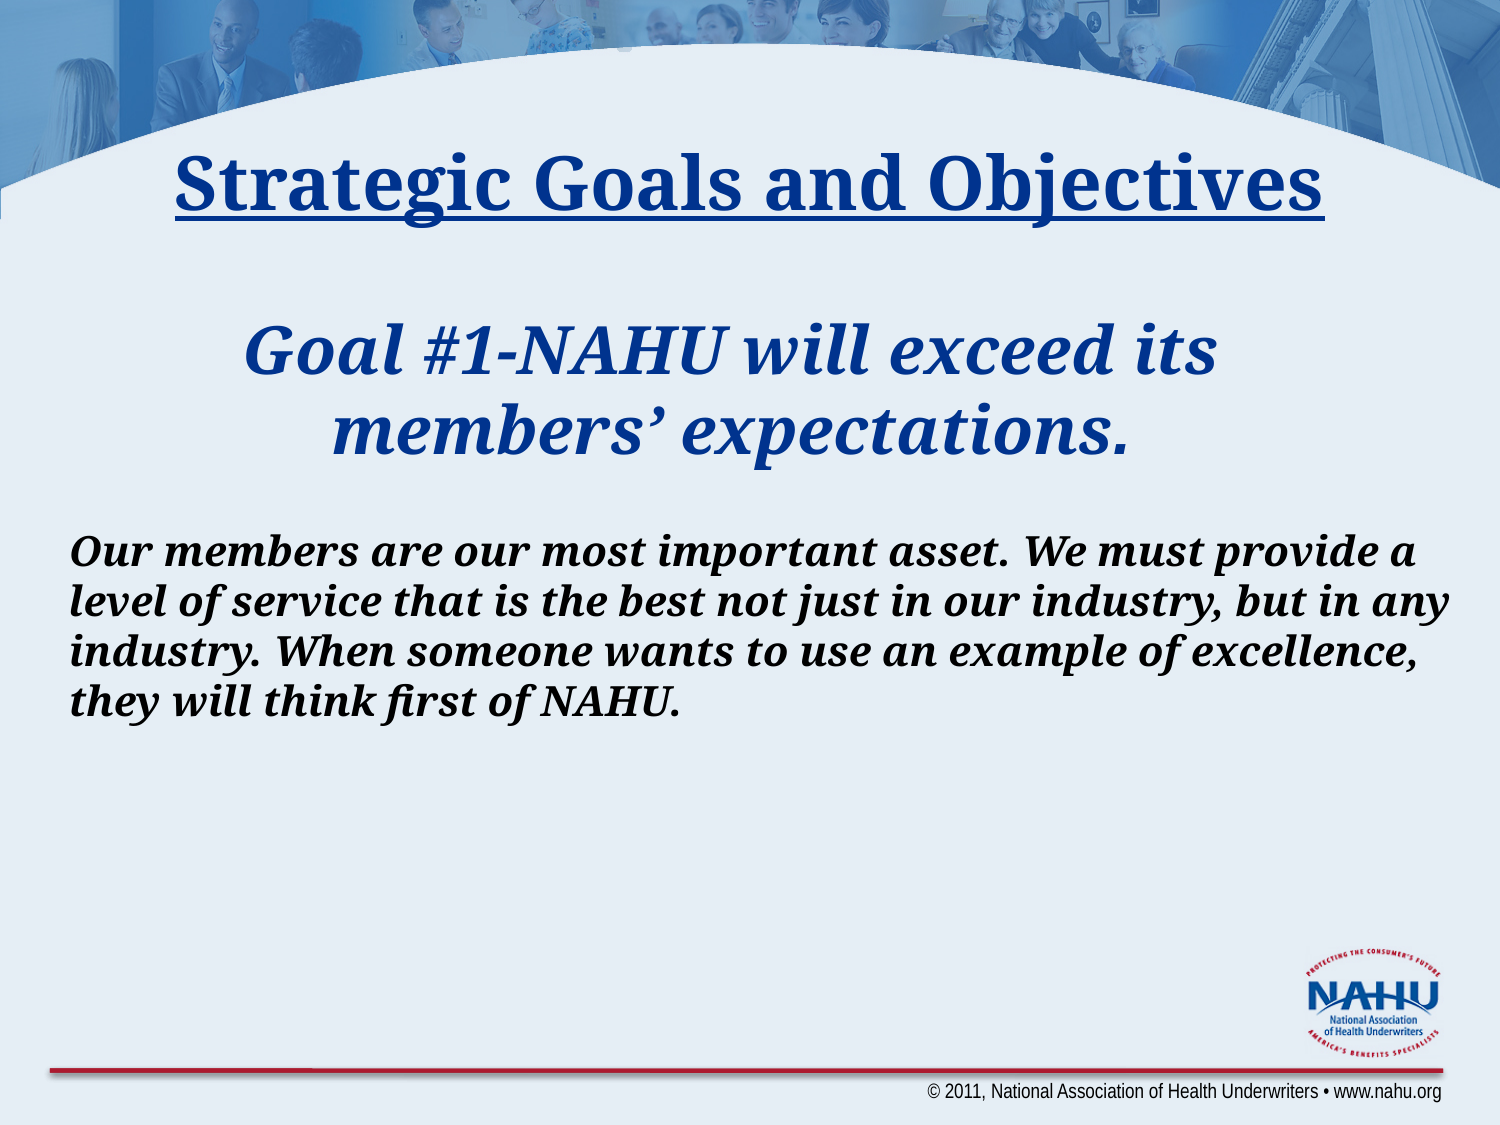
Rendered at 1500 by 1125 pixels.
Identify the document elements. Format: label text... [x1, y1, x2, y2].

text_box Our members are our most important asset. We must provide a level of service that is the best not just in our industry, but in any industry. When someone wants to use an example of excellence, they will think first of NAHU. [53, 516, 1479, 732]
picture [0, 0, 1500, 1125]
title Strategic Goals and Objectives [112, 127, 1388, 300]
subtitle Goal #1-NAHU will exceed its members’ expectations. [75, 300, 1388, 388]
